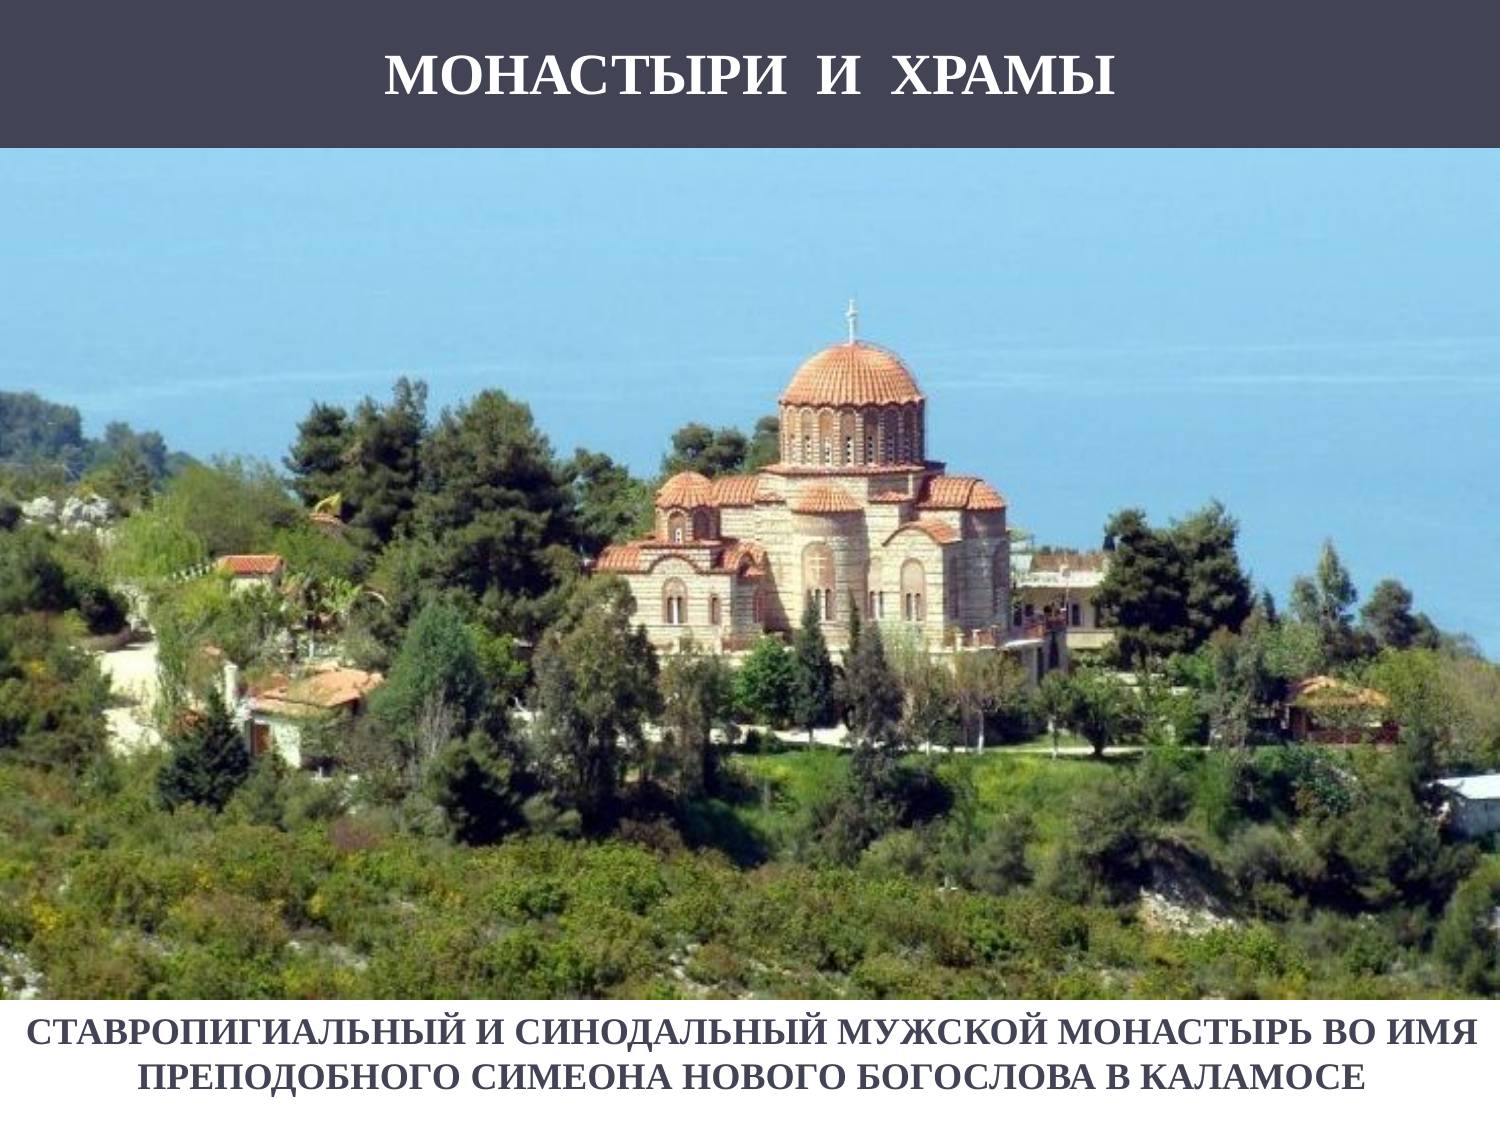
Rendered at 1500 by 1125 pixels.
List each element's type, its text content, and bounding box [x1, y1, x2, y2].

title МОНАСТЫРИ И ХРАМЫ [0, 0, 1500, 114]
picture [0, 148, 1500, 1000]
subtitle СТАВРОПИГИАЛЬНЫЙ И СИНОДАЛЬНЫЙ МУЖСКОЙ МОНАСТЫРЬ ВО ИМЯ ПРЕПОДОБНОГО СИМЕОНА НОВОГО БОГОСЛОВА В КАЛАМОСЕ [0, 1010, 1495, 1125]
